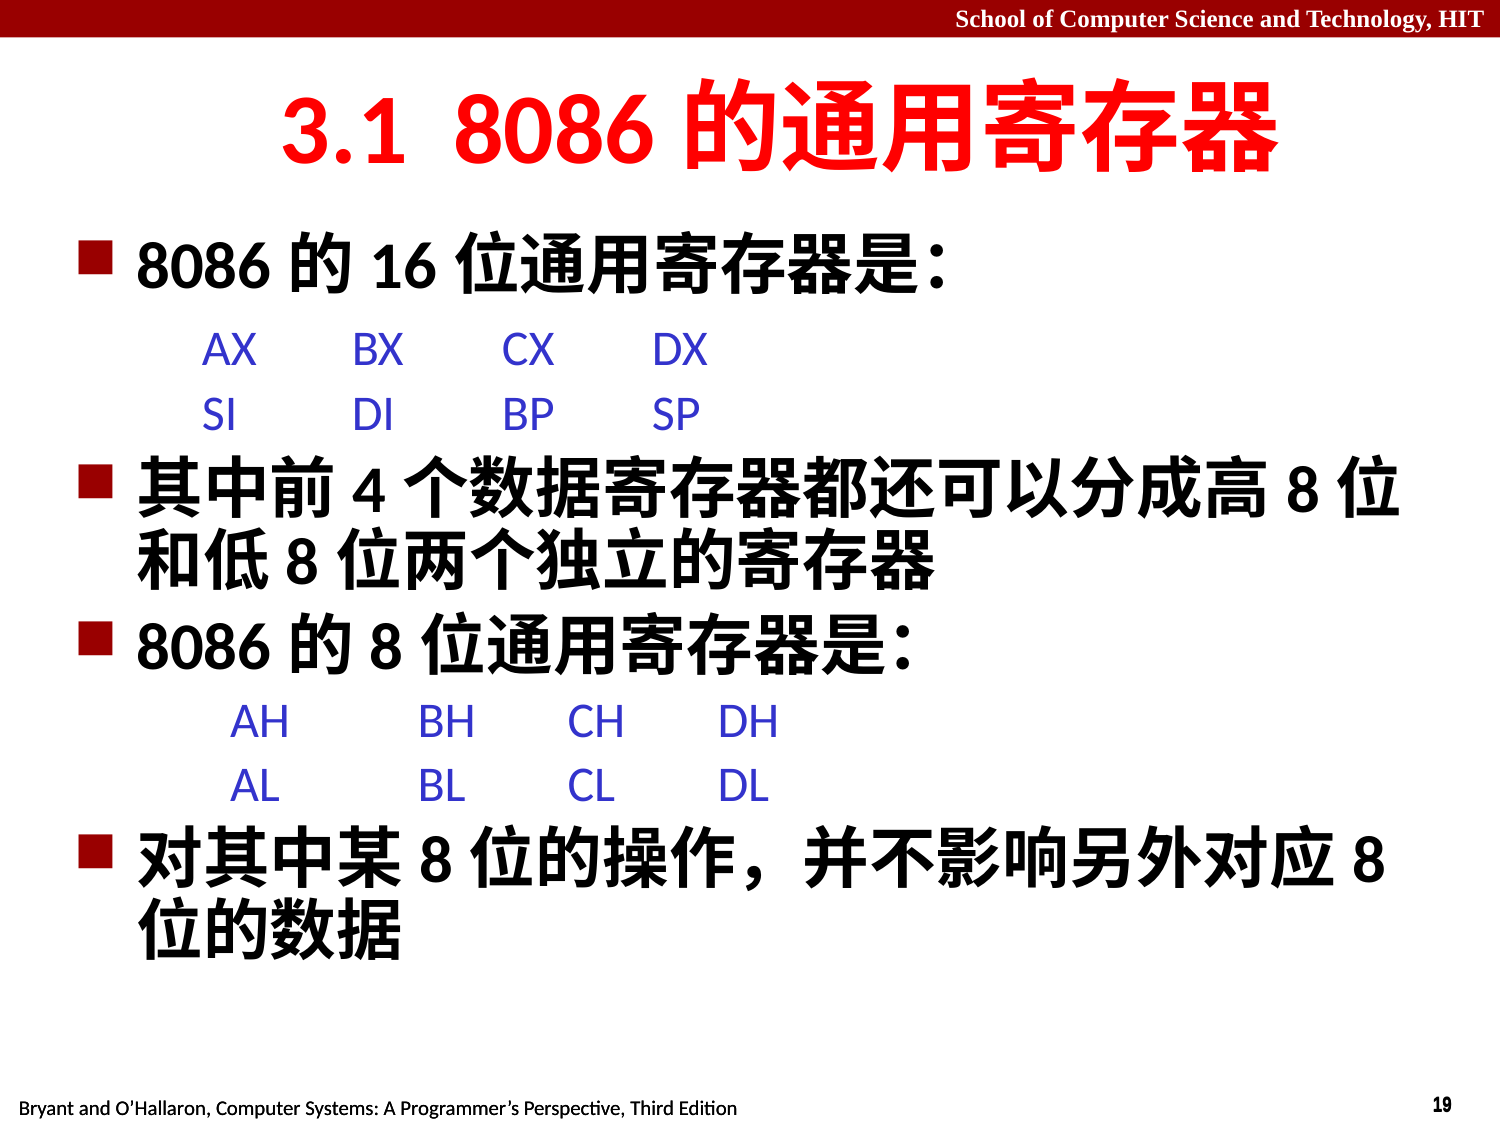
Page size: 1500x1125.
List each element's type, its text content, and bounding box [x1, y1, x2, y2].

title 3.1 8086的通用寄存器 [61, 61, 1500, 187]
list 8086的16位通用寄存器是： AX BX CX DX SI DI BP SP 其中前4个数据寄存器都还可以分成高8位和低8位两个独立的寄存器 8086的8位通用寄存器是： AH BH CH DH AL BL CL DL 对其中某8位的操作，并不影响另外对应8位的数据 [64, 223, 1475, 1040]
